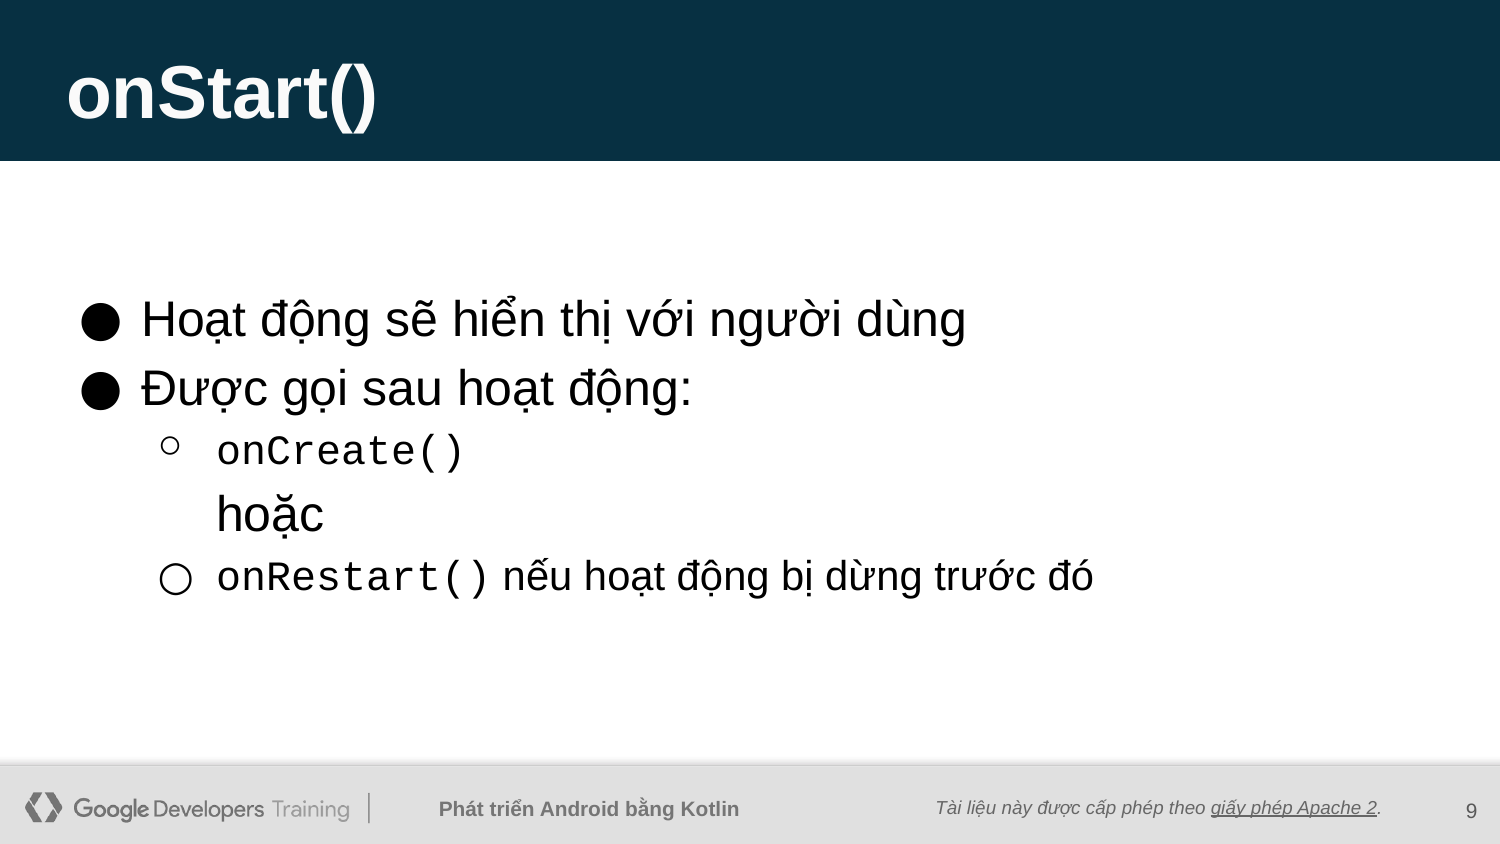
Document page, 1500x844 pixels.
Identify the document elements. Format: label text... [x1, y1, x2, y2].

picture [0, 161, 1500, 844]
list Hoạt động sẽ hiển thị với người dùng Được gọi sau hoạt động: onCreate() hoặc onRestart() nếu hoạt động bị dừng trước đó [51, 261, 1449, 627]
slide_number ‹#› [1402, 777, 1493, 842]
title onStart() [51, 28, 1449, 122]
